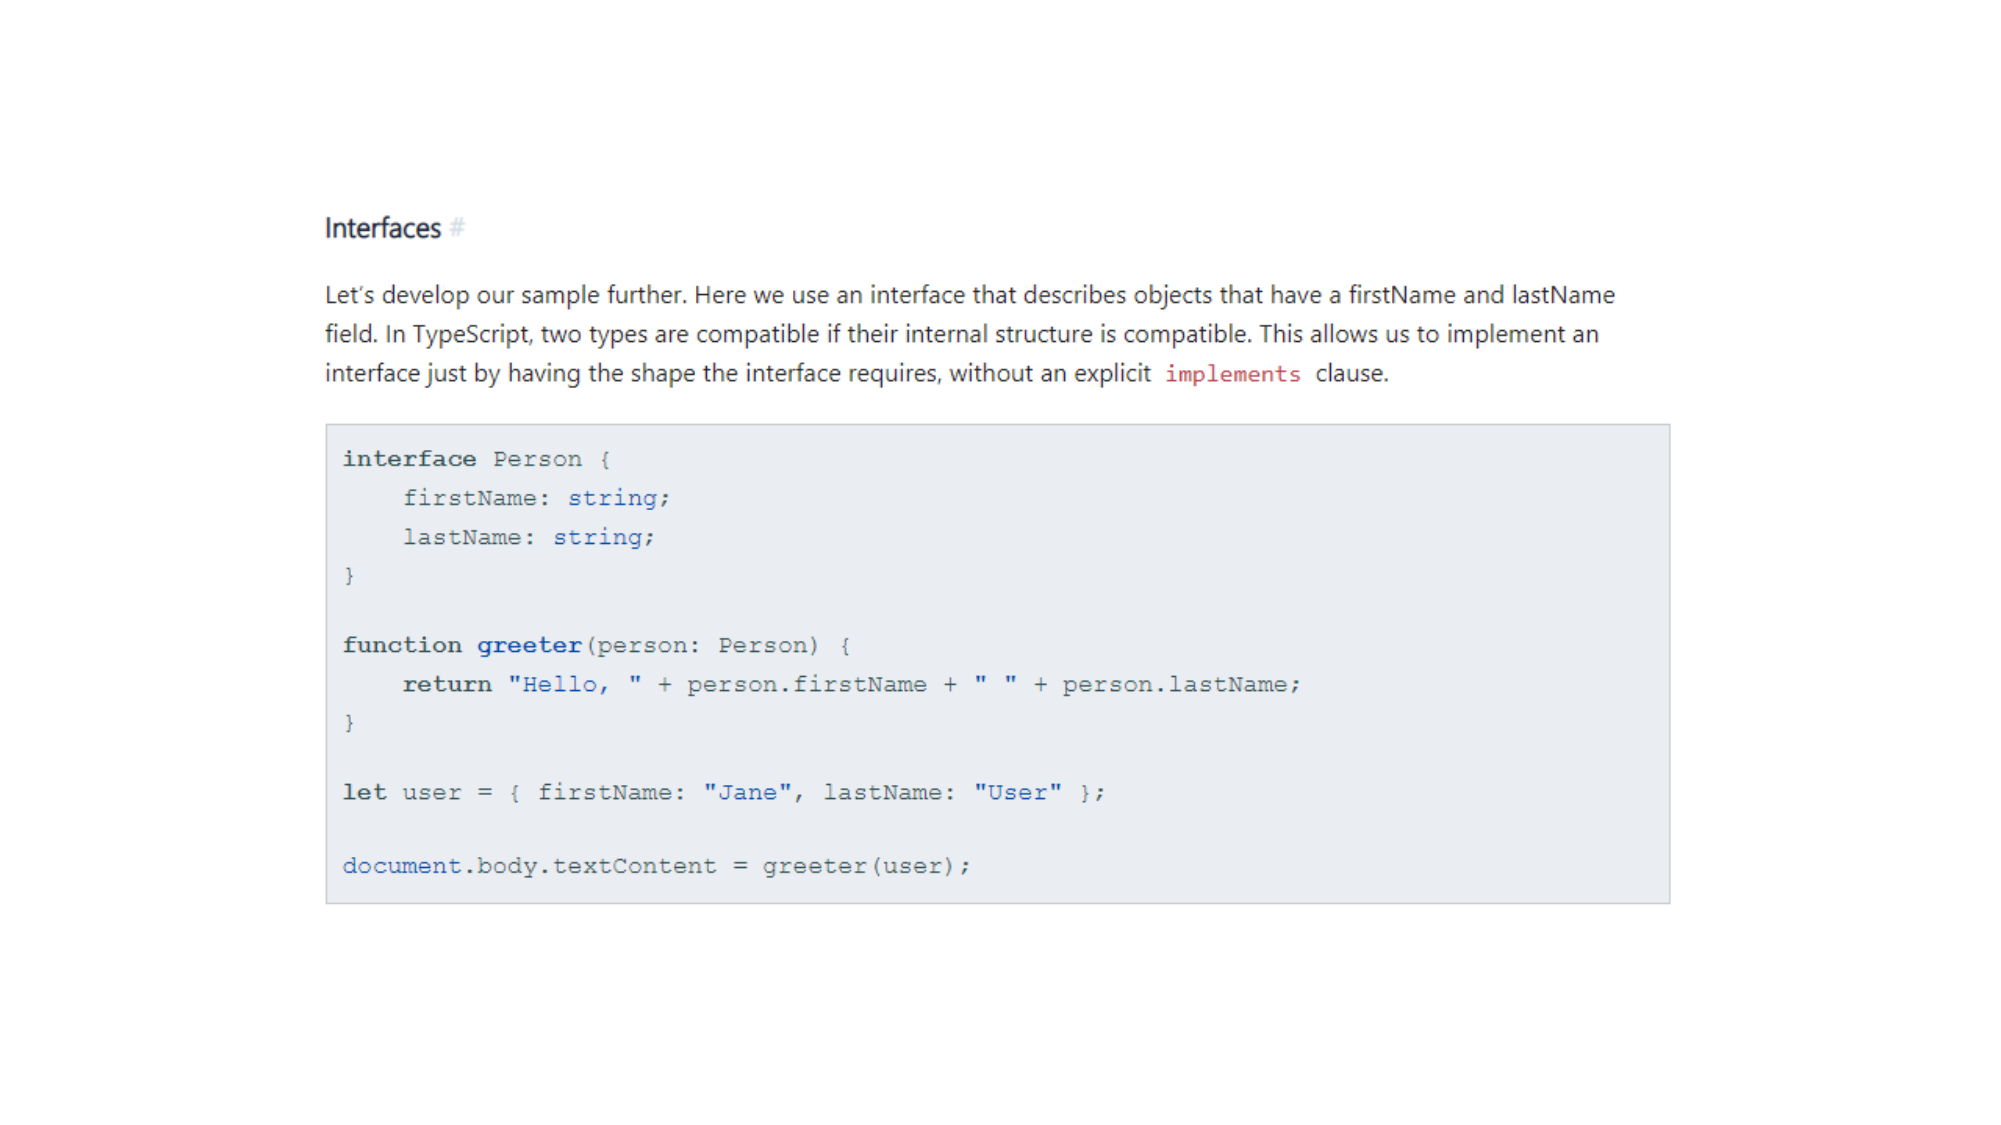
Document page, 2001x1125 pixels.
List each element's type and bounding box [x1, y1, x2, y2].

picture [304, 197, 1696, 928]
